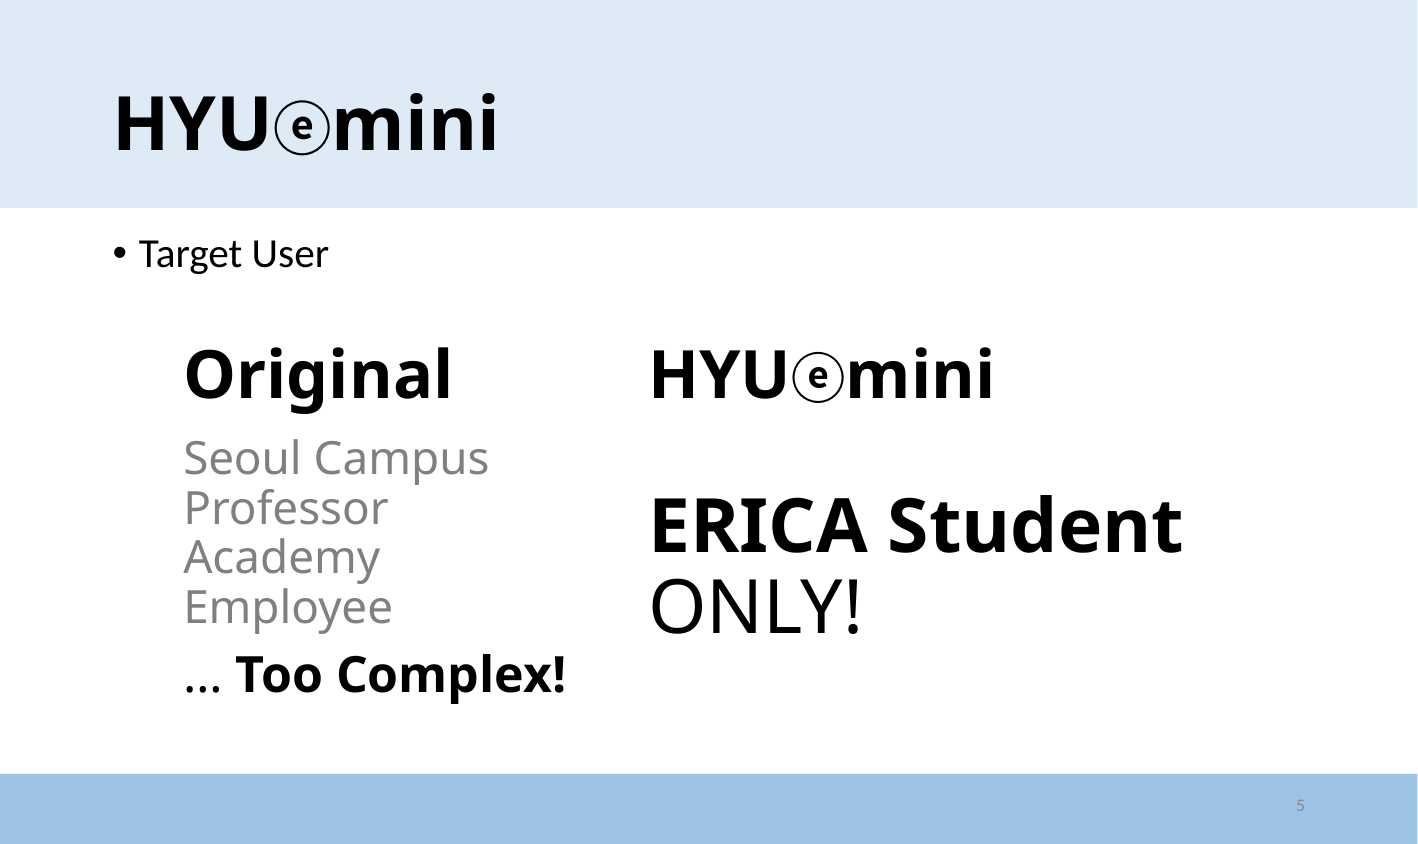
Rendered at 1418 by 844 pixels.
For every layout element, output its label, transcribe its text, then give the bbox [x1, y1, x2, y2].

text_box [168, 315, 633, 745]
title HYUⓔmini [97, 44, 1320, 208]
list Target User [97, 224, 1320, 760]
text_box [633, 315, 1320, 745]
slide_number 5 [1001, 782, 1320, 827]
